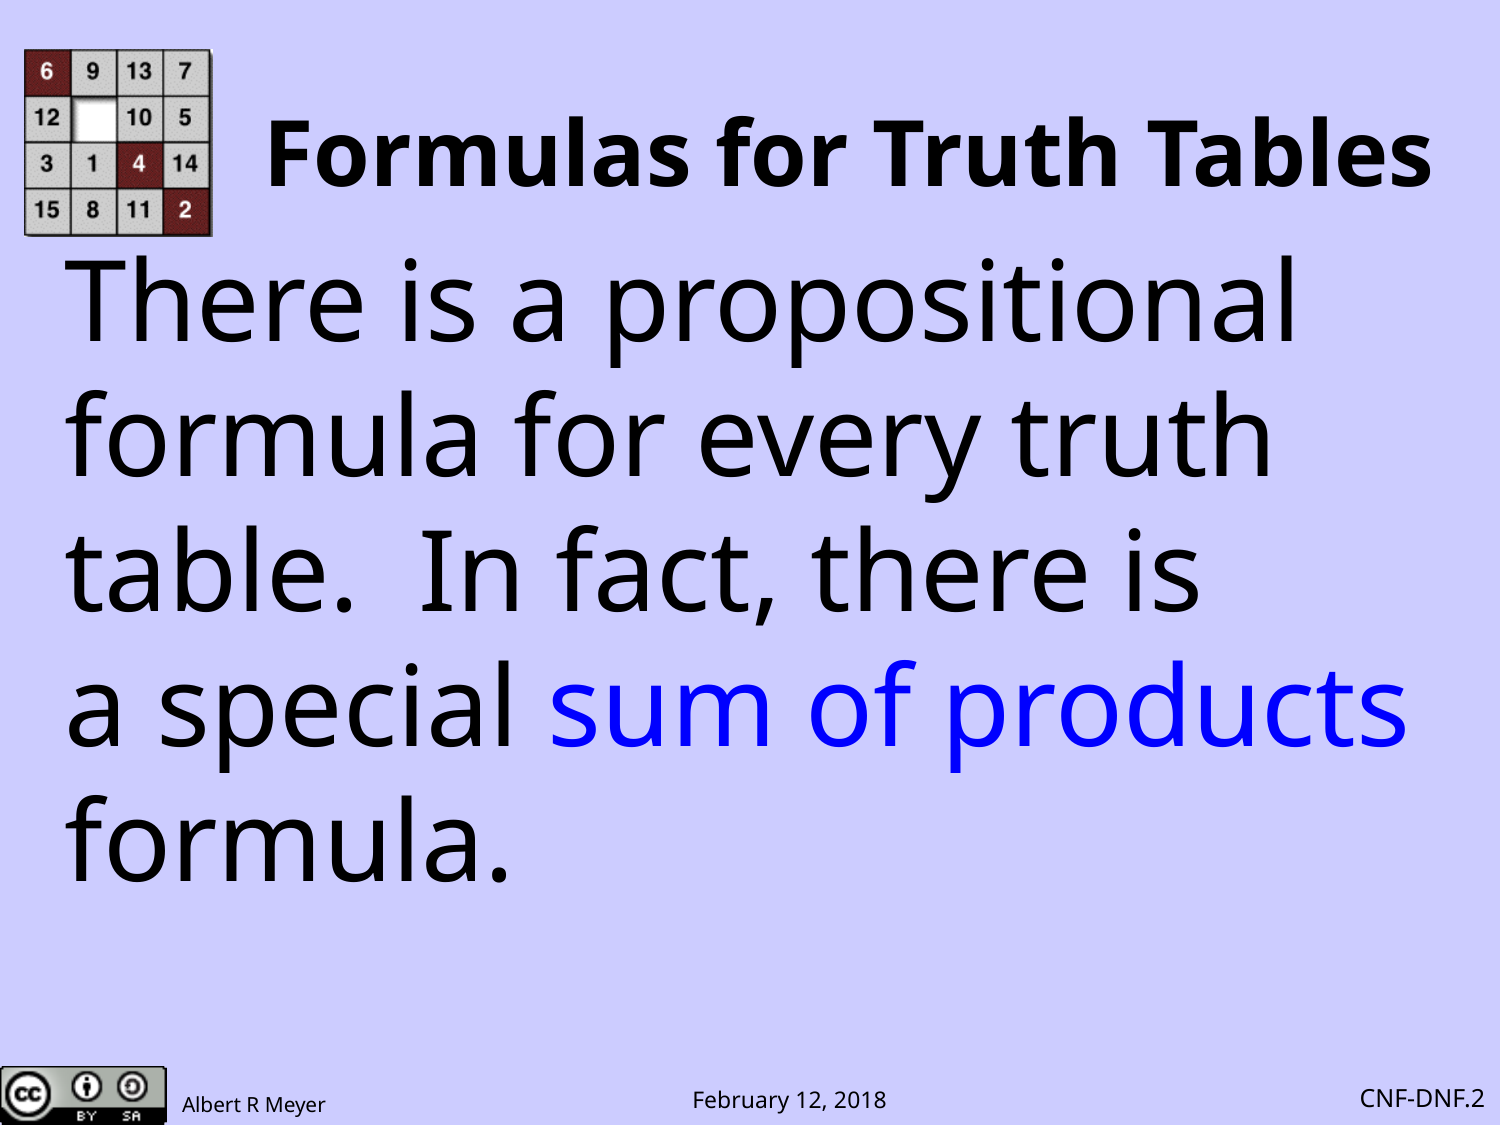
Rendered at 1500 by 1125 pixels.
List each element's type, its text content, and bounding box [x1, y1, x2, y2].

text_box There is a propositional formula for every truth table. In fact, there is a special sum of products formula. [49, 221, 1426, 912]
picture [0, 1066, 167, 1125]
picture [24, 49, 213, 237]
title Formulas for Truth Tables [248, 57, 1479, 242]
slide_number CNF-DNF.2 [1307, 1074, 1500, 1121]
